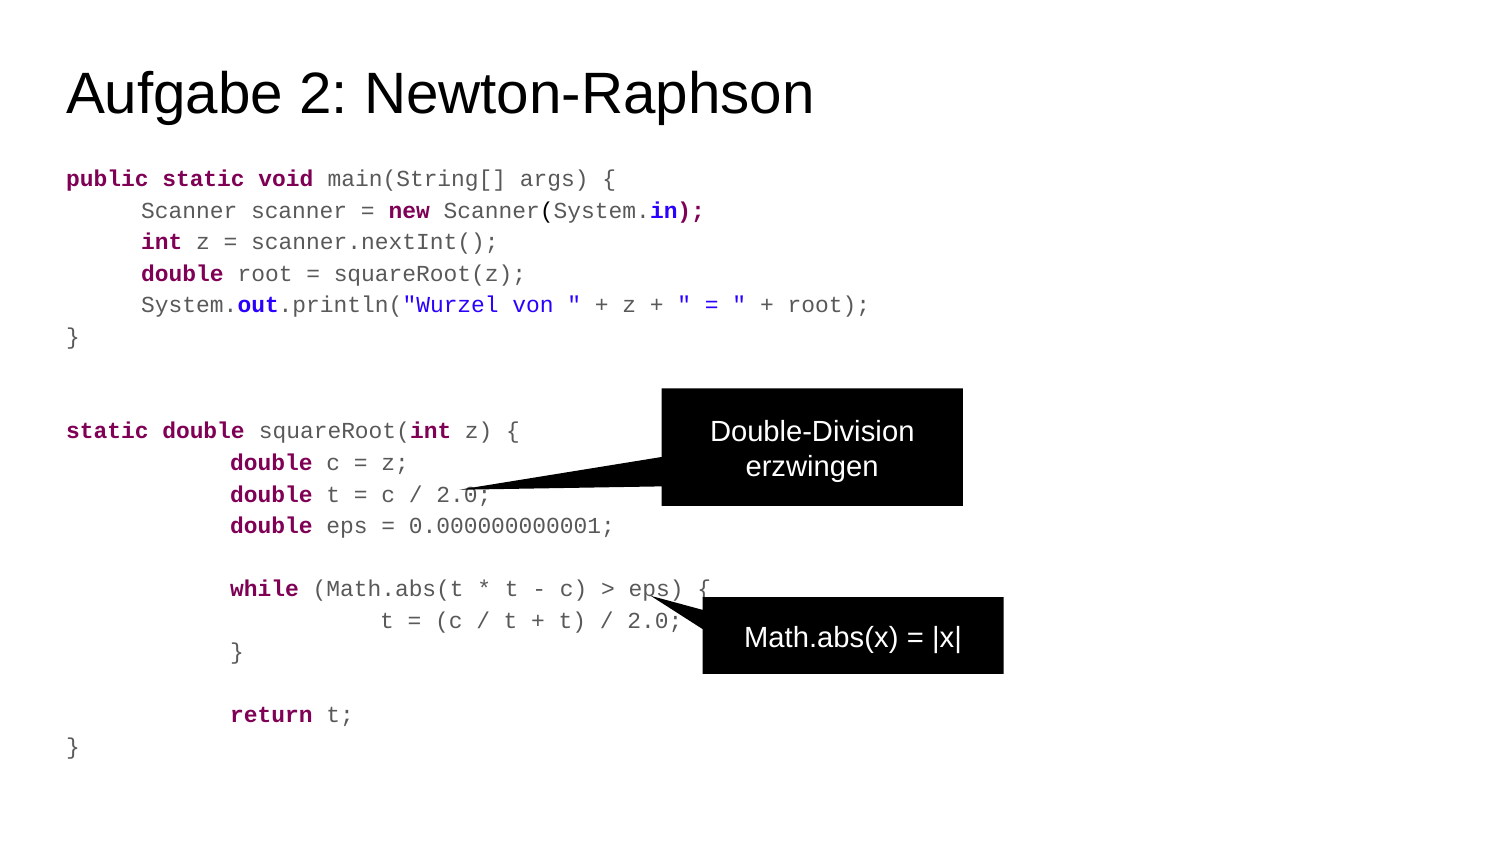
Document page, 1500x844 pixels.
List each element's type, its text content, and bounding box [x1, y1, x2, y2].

title Aufgabe 2: Newton-Raphson [51, 39, 1449, 134]
list public static void main(String[] args) { Scanner scanner = new Scanner(System.in); int z = scanner.nextInt(); double root = squareRoot(z); System.out.println("Wurzel von " + z + " = " + root); } static double squareRoot(int z) { double c = z; double t = c / 2.0; double eps = 0.000000000001; while (Math.abs(t * t - c) > eps) { t = (c / t + t) / 2.0; } return t; } [51, 144, 1449, 797]
text_box Math.abs(x) = |x| [650, 595, 1004, 674]
text_box Double-Division erzwingen [459, 388, 963, 506]
